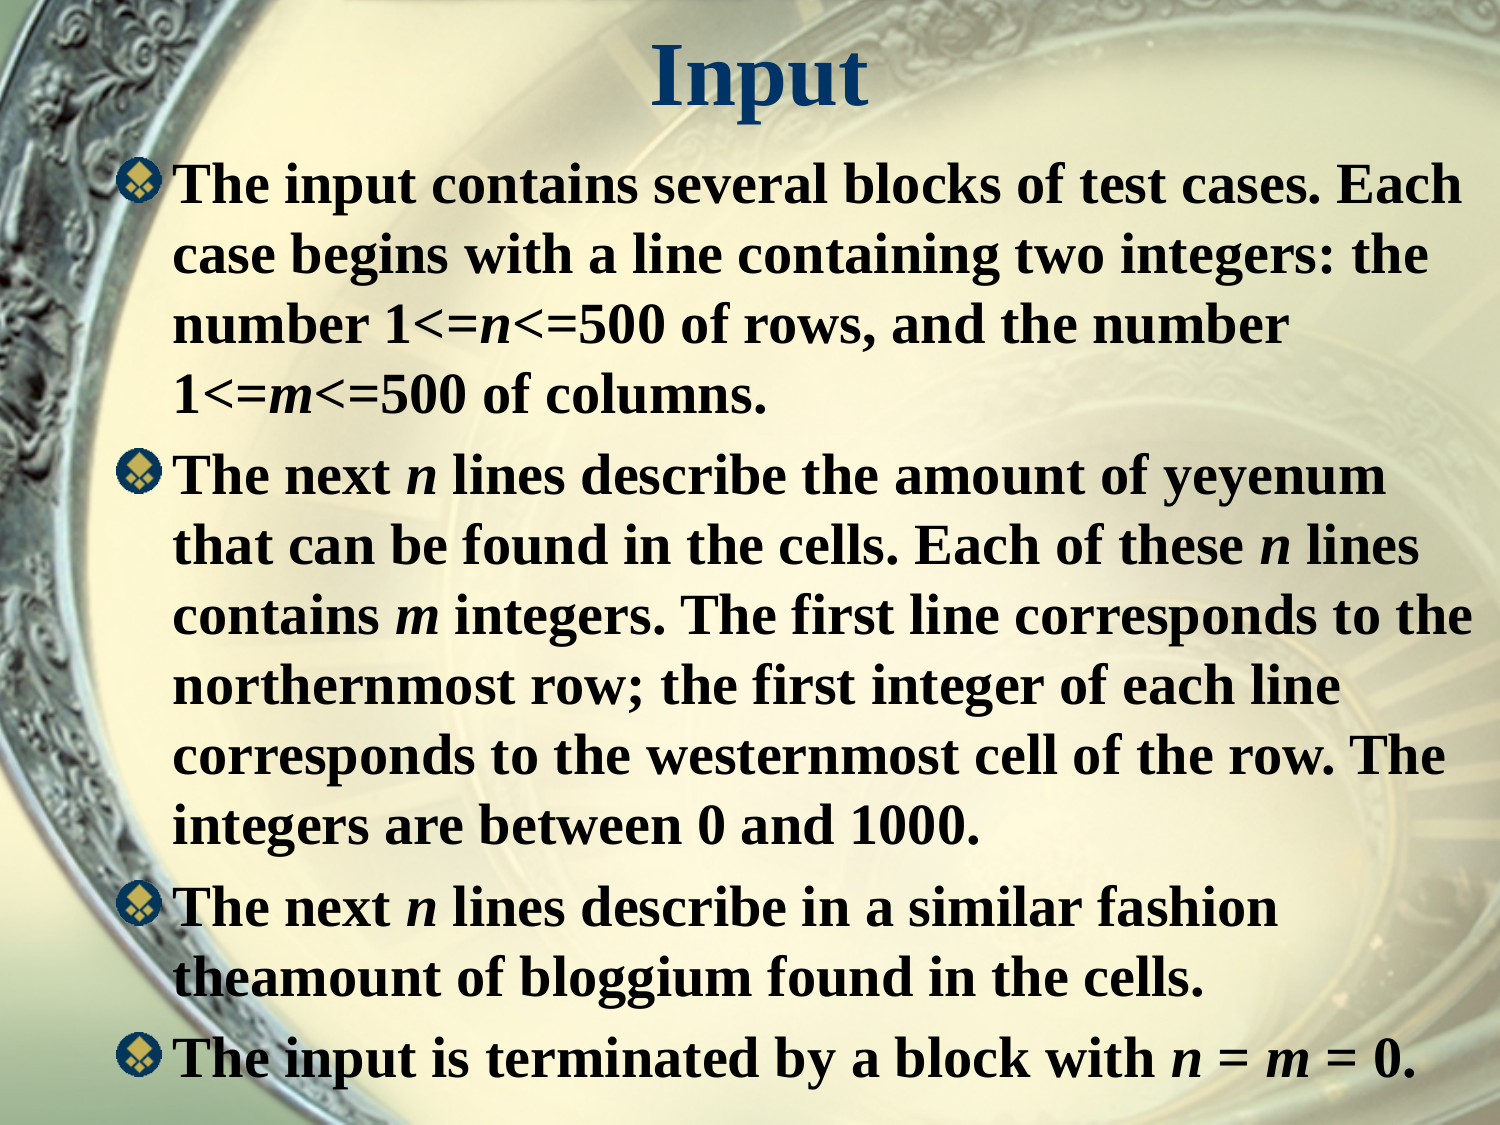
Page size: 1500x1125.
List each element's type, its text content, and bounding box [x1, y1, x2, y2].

picture [0, 0, 1500, 1125]
list The input contains several blocks of test cases. Each case begins with a line containing two integers: the number 1<=n<=500 of rows, and the number 1<=m<=500 of columns. The next n lines describe the amount of yeyenum that can be found in the cells. Each of these n lines contains m integers. The first line corresponds to the northernmost row; the first integer of each line corresponds to the westernmost cell of the row. The integers are between 0 and 1000. The next n lines describe in a similar fashion theamount of bloggium found in the cells. The input is terminated by a block with n = m = 0. [101, 137, 1496, 1078]
title Input [159, 19, 1360, 137]
